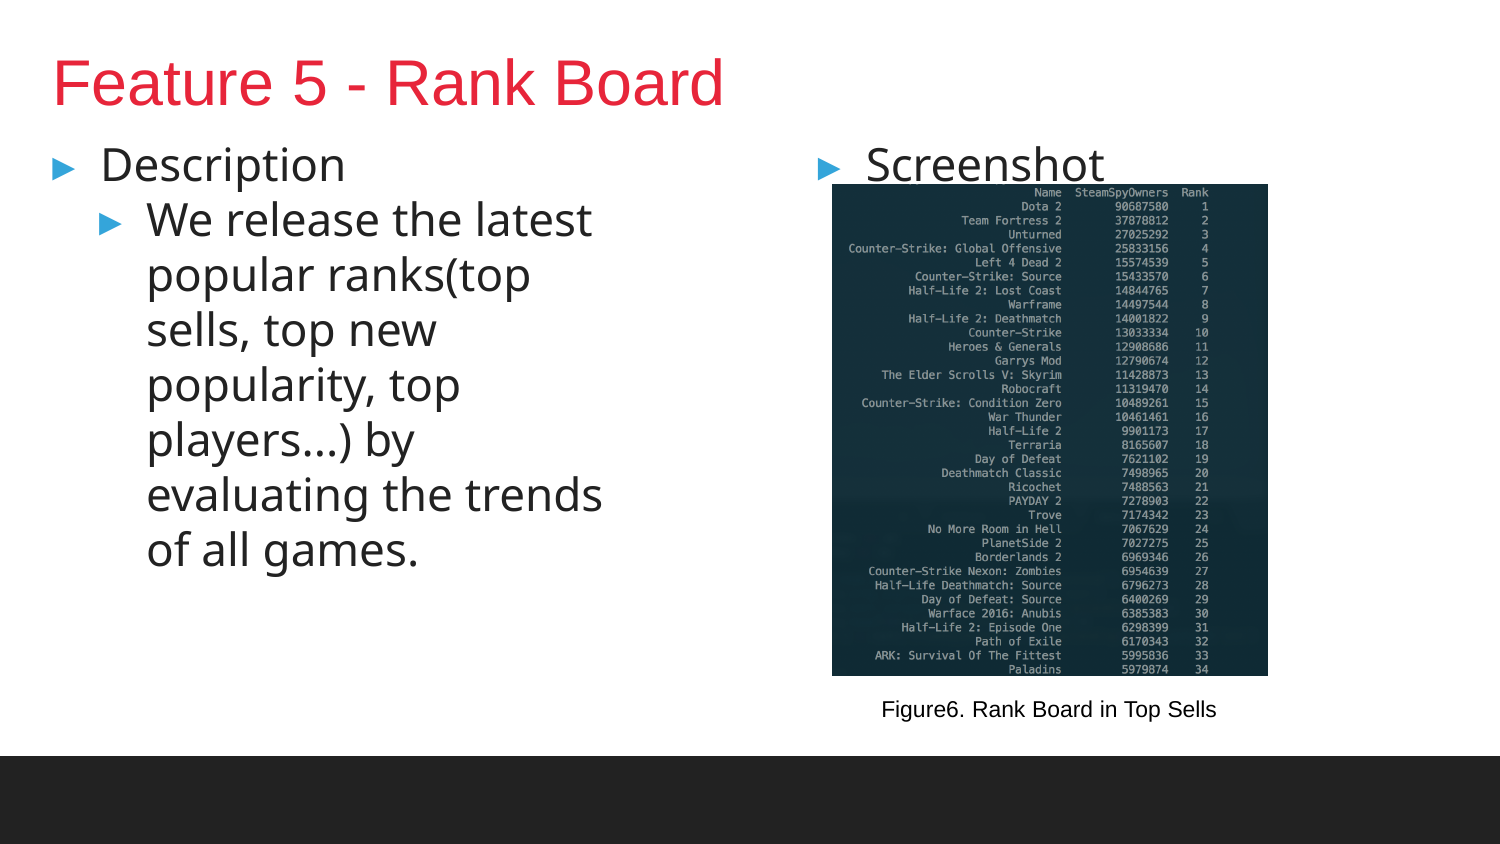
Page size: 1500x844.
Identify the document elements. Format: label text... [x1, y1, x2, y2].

title Feature 5 - Rank Board [46, 50, 1454, 114]
list Description We release the latest popular ranks(top sells, top new popularity, top players...) by evaluating the trends of all games. [46, 130, 650, 659]
list Screenshot [812, 130, 1416, 659]
text_box Figure6. Rank Board in Top Sells [866, 686, 1483, 729]
picture [832, 184, 1268, 676]
